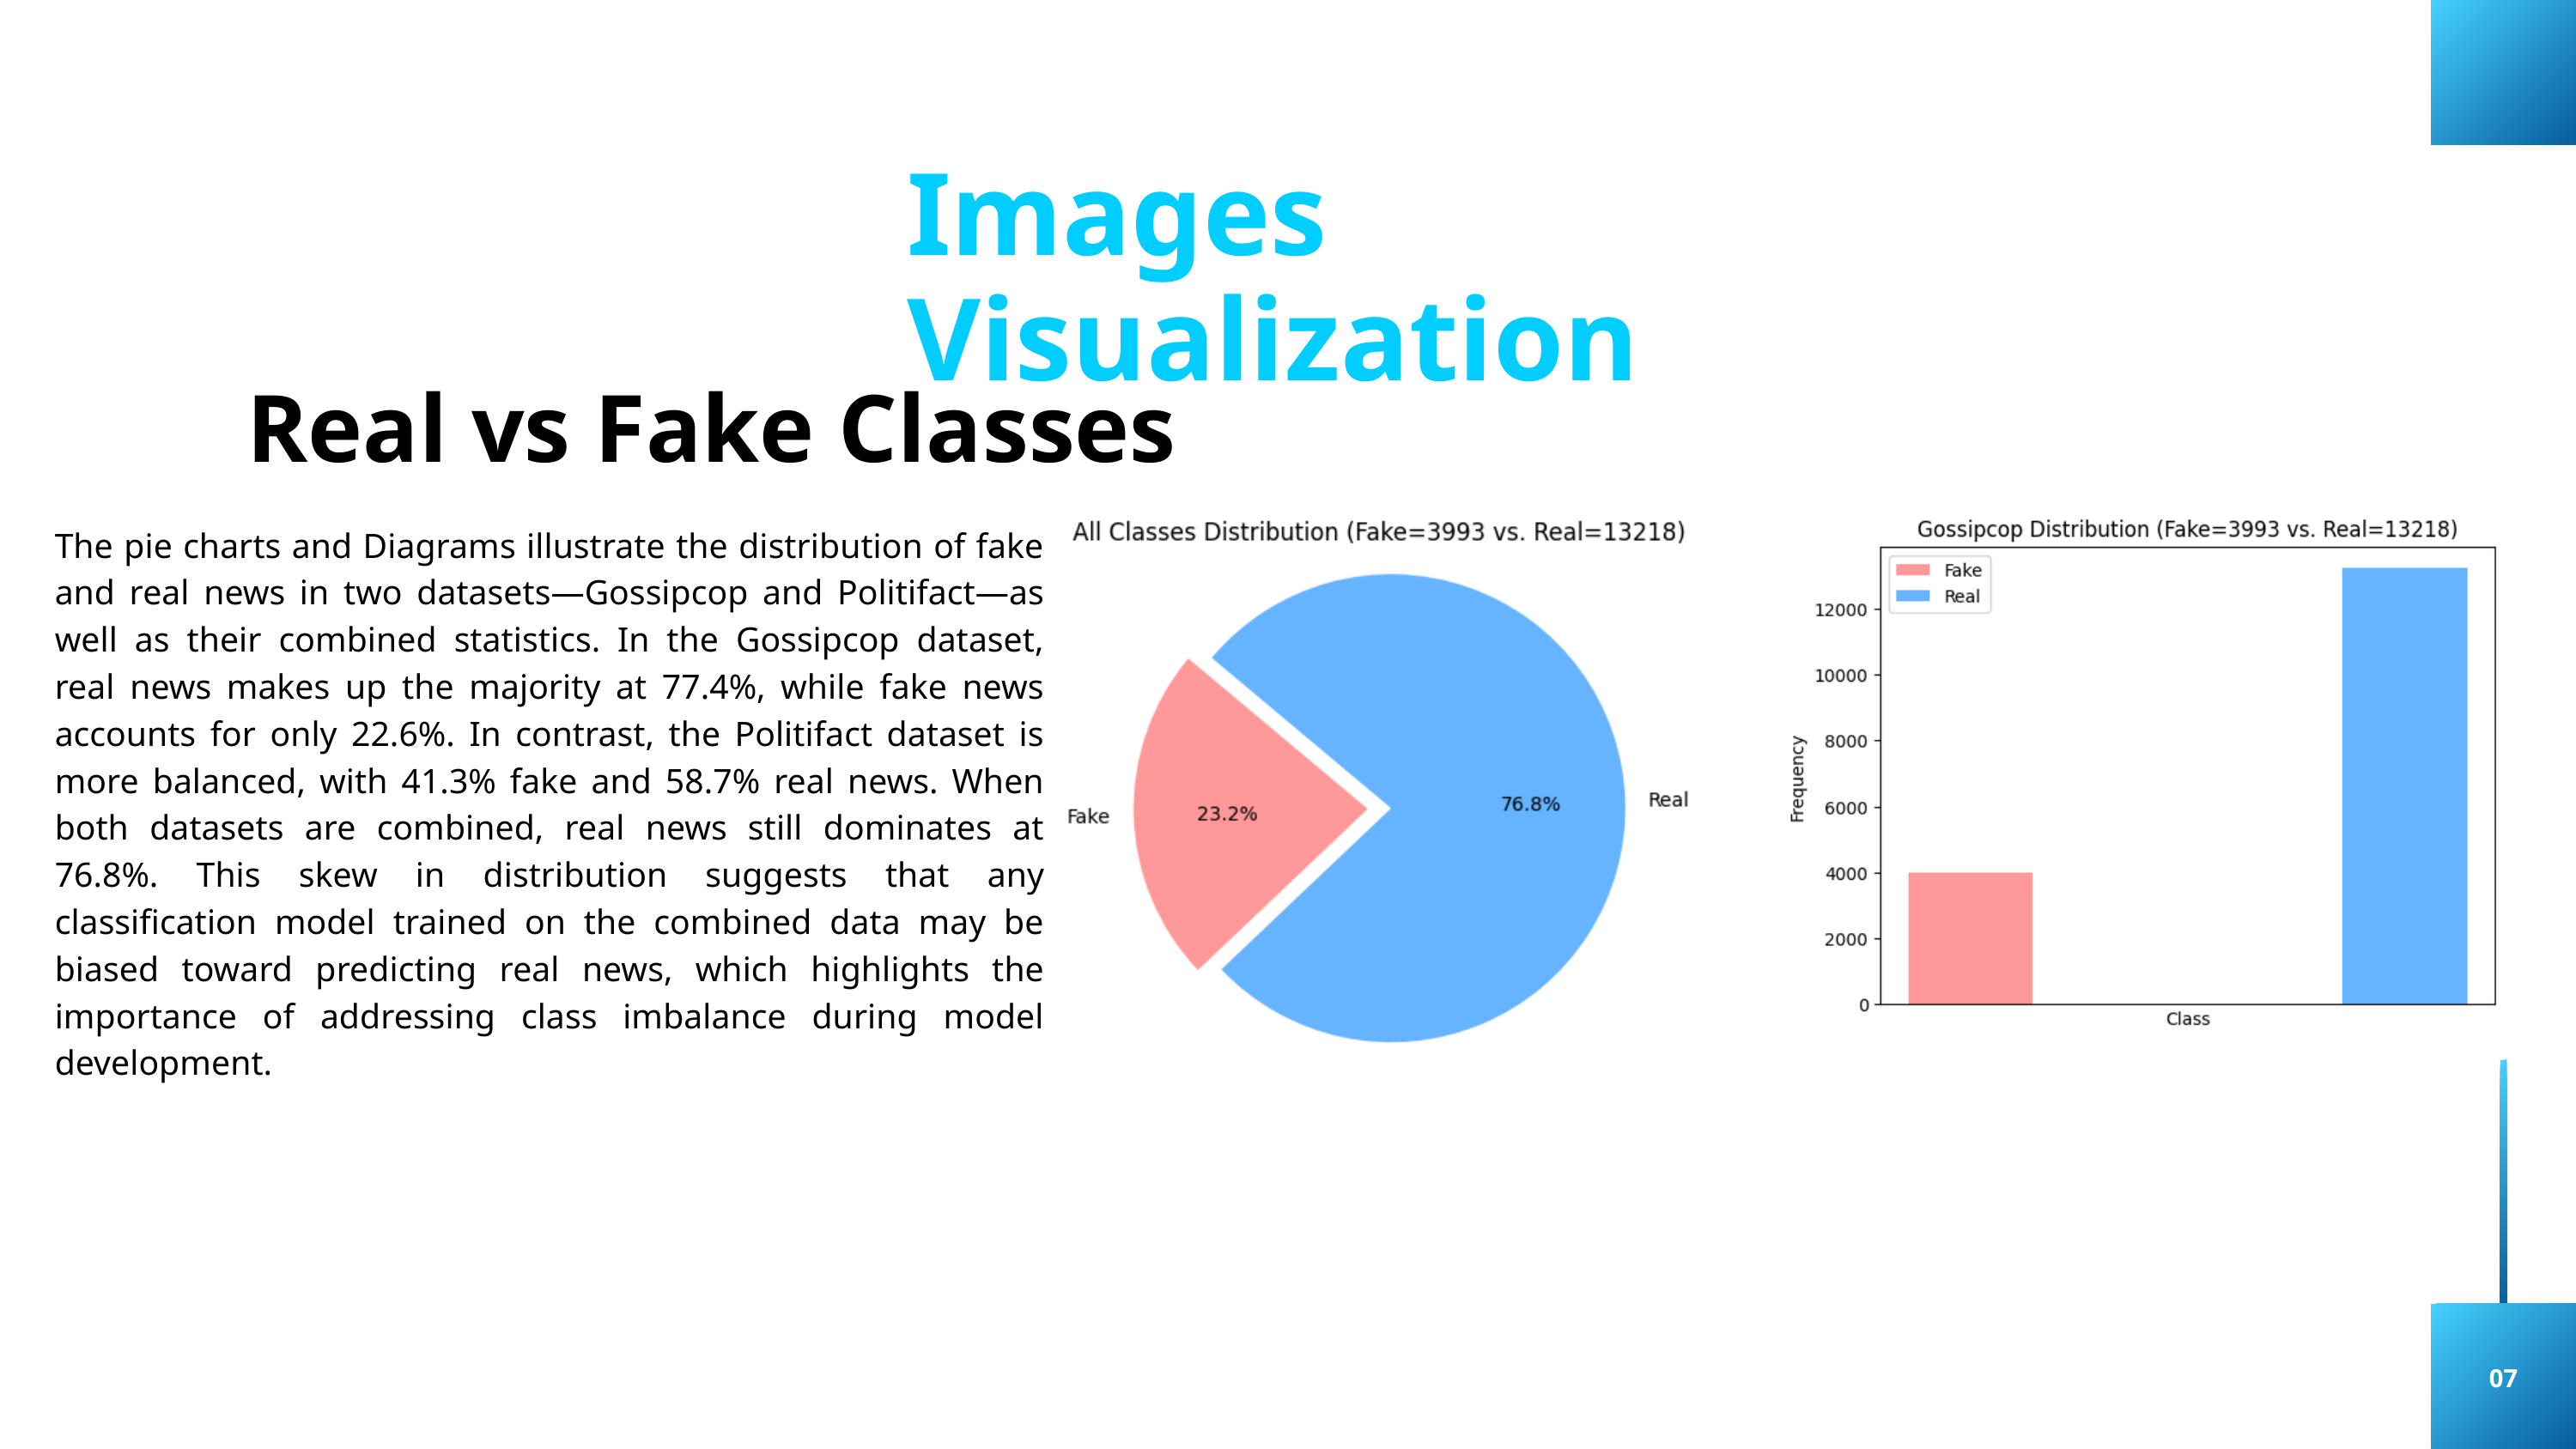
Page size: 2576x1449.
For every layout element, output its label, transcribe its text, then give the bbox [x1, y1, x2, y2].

text_box Real vs Fake Classes [0, 350, 1424, 482]
text_box [1777, 507, 2507, 1041]
text_box The pie charts and Diagrams illustrate the distribution of fake and real news in two datasets—Gossipcop and Politifact—as well as their combined statistics. In the Gossipcop dataset, real news makes up the majority at 77.4%, while fake news accounts for only 22.6%. In contrast, the Politifact dataset is more balanced, with 41.3% fake and 58.7% real news. When both datasets are combined, real news still dominates at 76.8%. This skew in distribution suggests that any classification model trained on the combined data may be biased toward predicting real news, which highlights the importance of addressing class imbalance during model development. [54, 518, 1046, 1082]
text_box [2430, 0, 2576, 145]
text_box [1019, 507, 1738, 1080]
text_box Images Visualization [906, 153, 1804, 403]
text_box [2430, 1303, 2576, 1449]
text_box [2500, 1059, 2507, 1302]
